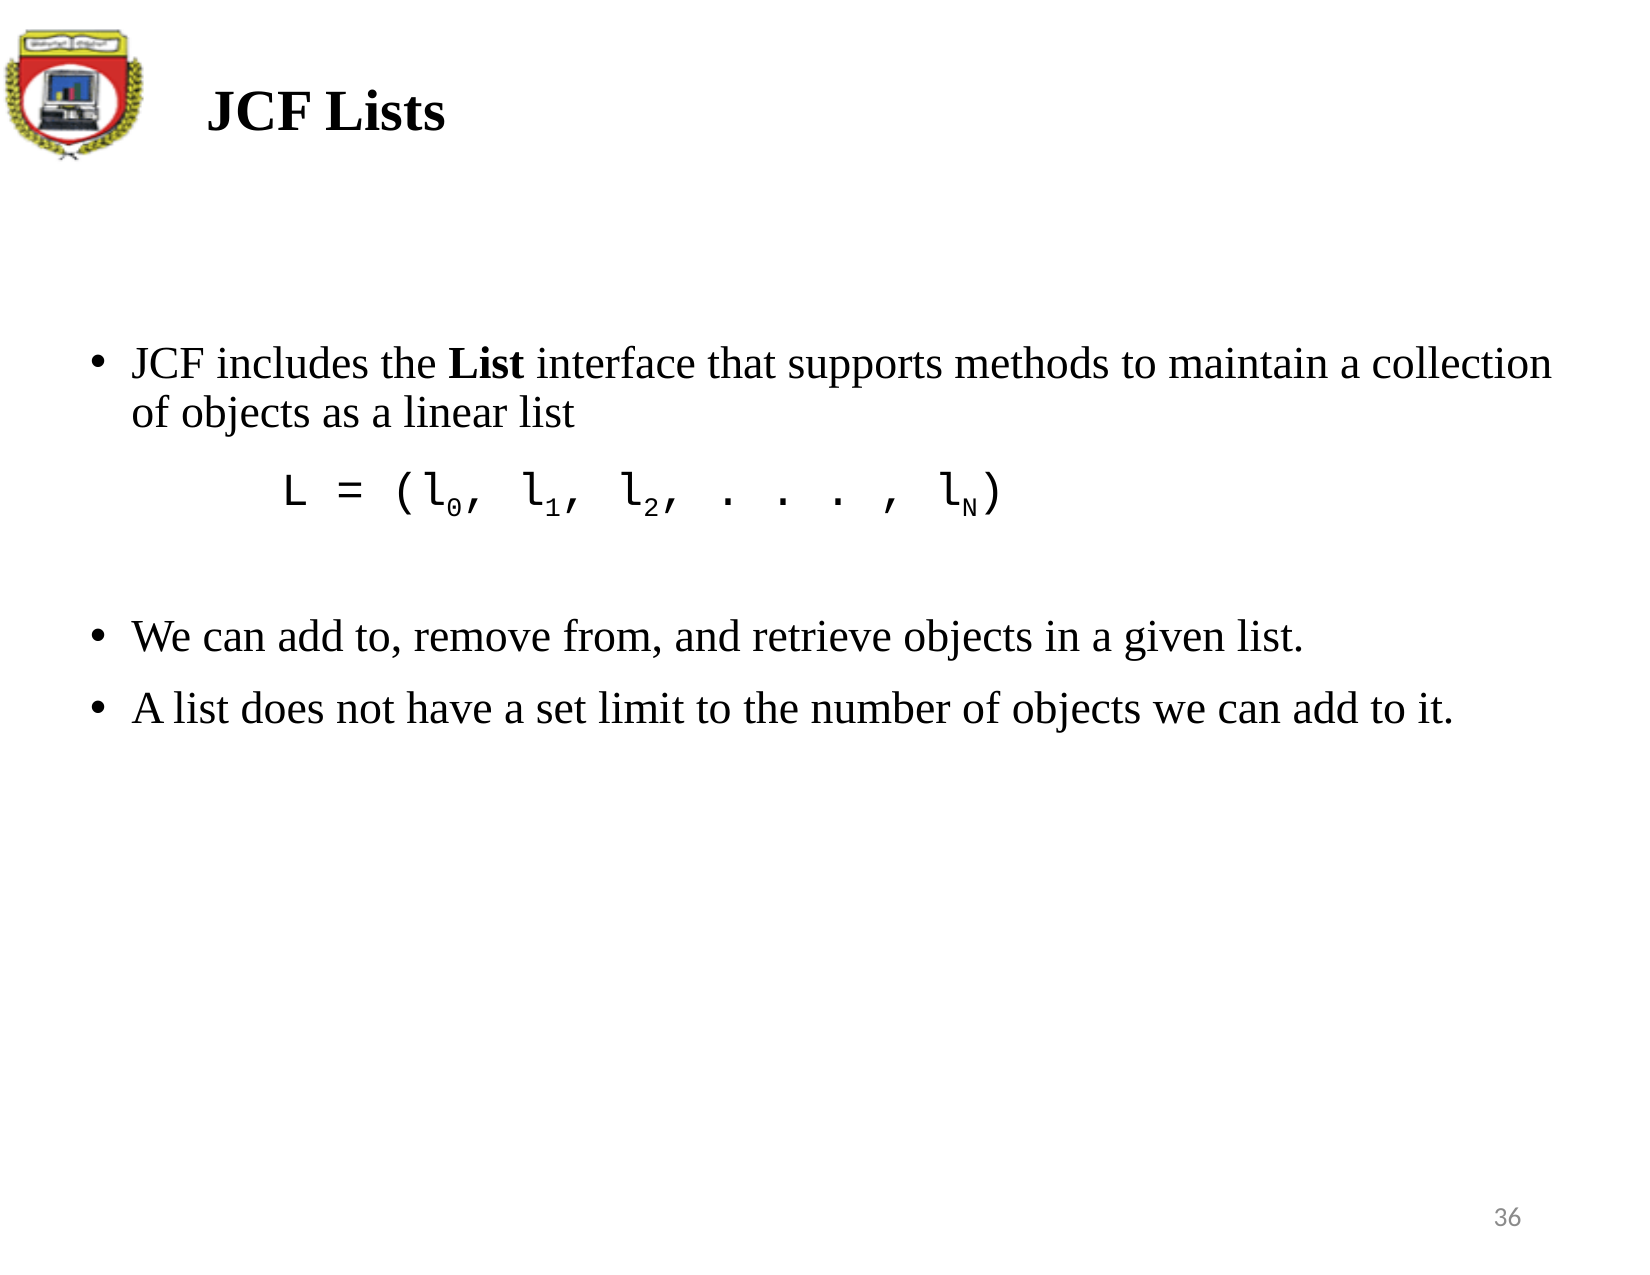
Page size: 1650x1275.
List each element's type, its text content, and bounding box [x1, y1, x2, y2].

title JCF Lists [191, 72, 1537, 181]
picture [0, 9, 146, 168]
list JCF includes the List interface that supports methods to maintain a collection of objects as a linear list L = (l0, l1, l2, . . . , lN) We can add to, remove from, and retrieve objects in a given list. A list does not have a set limit to the number of objects we can add to it. [75, 331, 1575, 880]
slide_number 36 [1165, 1181, 1537, 1250]
